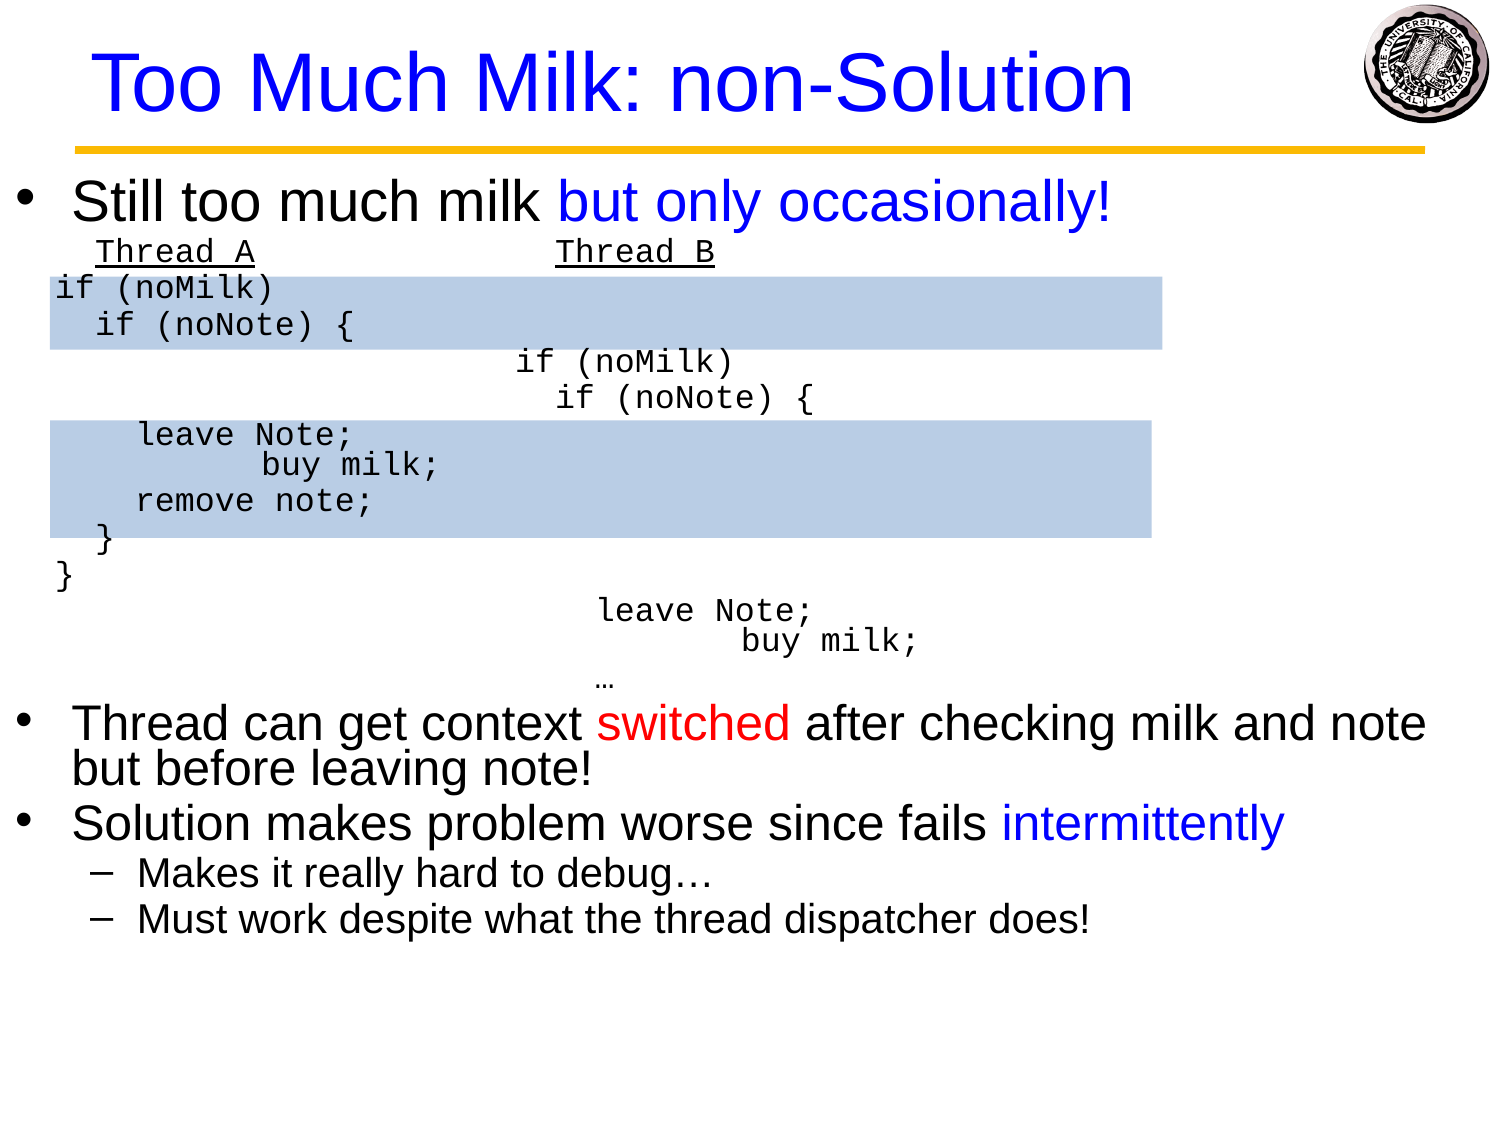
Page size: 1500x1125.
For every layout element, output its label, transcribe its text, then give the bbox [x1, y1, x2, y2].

list Still too much milk but only occasionally! Thread A Thread B if (noMilk) if (noNote) { if (noMilk) if (noNote) { leave Note; buy milk; remove note; } } leave Note; buy milk; … Thread can get context switched after checking milk and note but before leaving note! Solution makes problem worse since fails intermittently Makes it really hard to debug… Must work despite what the thread dispatcher does! [0, 171, 1463, 1125]
picture [1350, 0, 1500, 127]
title Too Much Milk: non-Solution [75, 6, 1425, 150]
